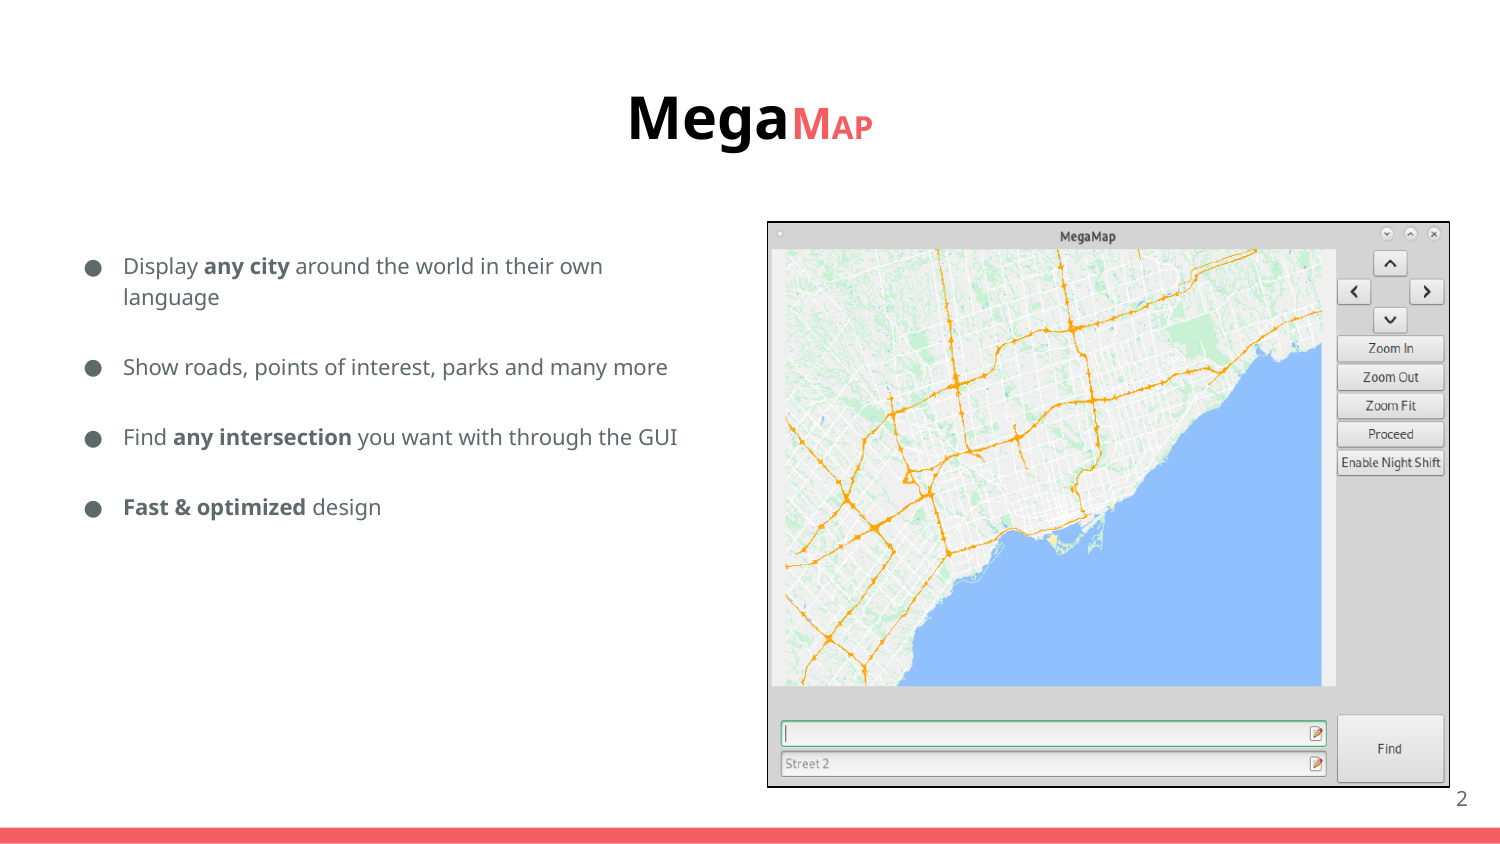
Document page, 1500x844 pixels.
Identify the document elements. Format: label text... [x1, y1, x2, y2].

title MegaMAP [51, 64, 1449, 167]
list Display any city around the world in their own language Show roads, points of interest, parks and many more Find any intersection you want with through the GUI Fast & optimized design [51, 233, 709, 719]
slide_number 2 [1392, 767, 1483, 833]
picture [767, 222, 1450, 787]
